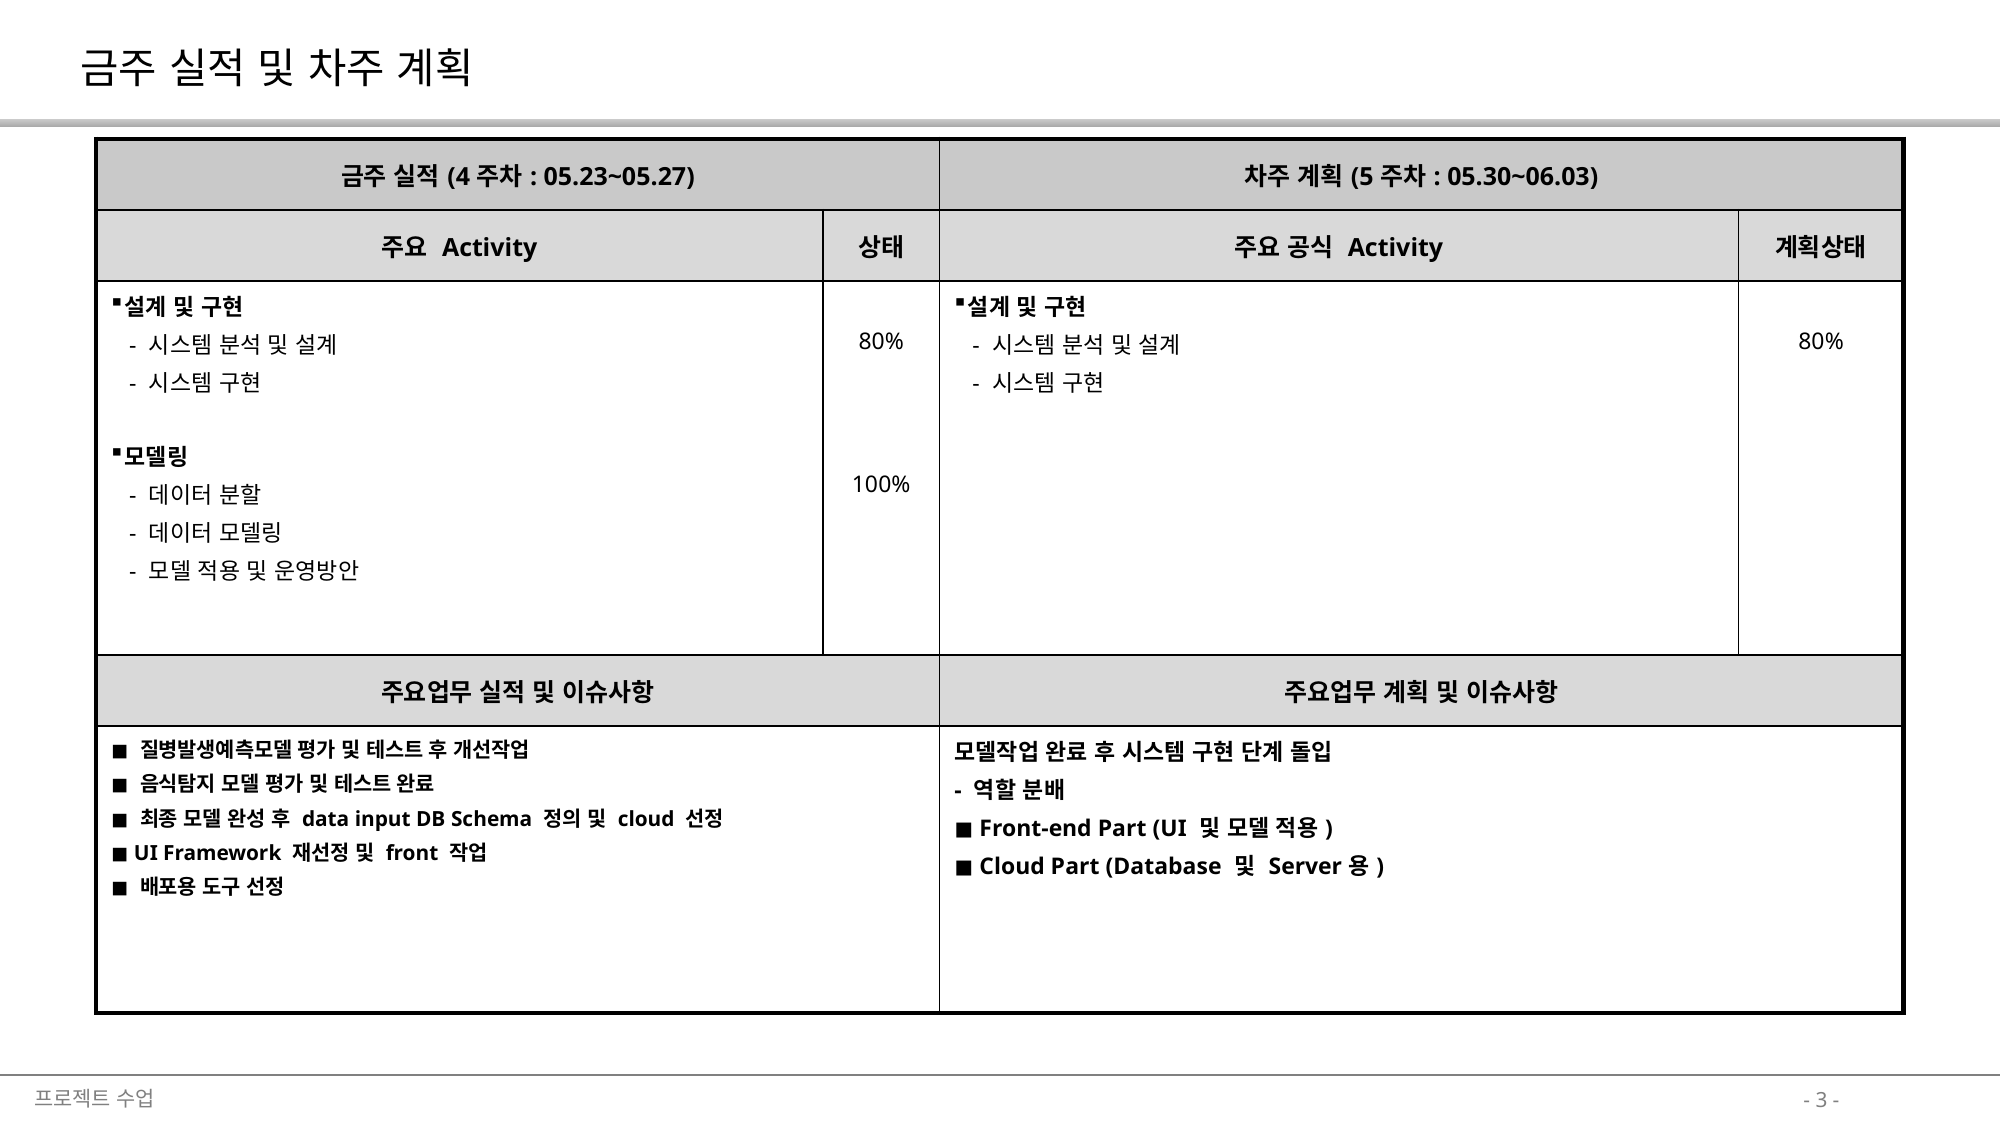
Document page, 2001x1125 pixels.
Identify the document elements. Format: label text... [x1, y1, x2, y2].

table_cell 주요 공식 Activity [940, 211, 1738, 280]
table_cell 80% [1739, 282, 1901, 654]
table_cell 주요업무 실적 및 이슈사항 [98, 656, 939, 725]
table_cell 계획상태 [1739, 211, 1901, 280]
table_cell 설계 및 구현 - 시스템 분석 및 설계 - 시스템 구현 모델링 - 데이터 분할 - 데이터 모델링 - 모델 적용 및 운영방안 [98, 282, 822, 654]
table_cell 모델작업 완료 후 시스템 구현 단계 돌입 - 역할 분배 ◼ Front-end Part (UI 및 모델 적용) ◼ Cloud Part (Database 및 Server용) [940, 727, 1901, 1011]
table_header 금주 실적(4주차: 05.23~05.27) [98, 141, 939, 209]
table_cell 주요업무 계획 및 이슈사항 [940, 656, 1901, 725]
text_box 금주 실적 및 차주 계획 [65, 34, 489, 100]
table_cell 설계 및 구현 - 시스템 분석 및 설계 - 시스템 구현 [940, 282, 1738, 654]
table_cell 80% 100% [824, 282, 939, 654]
table_header 차주 계획(5주차: 05.30~06.03) [940, 141, 1901, 209]
table_cell 주요 Activity [98, 211, 822, 280]
table_cell ◼ 질병발생예측모델 평가 및 테스트 후 개선작업 ◼ 음식탐지 모델 평가 및 테스트 완료 ◼ 최종 모델 완성 후 data input DB Schema 정의 및 cloud 선정 ◼ UI Framework 재선정 및 front 작업 ◼ 배포용 도구 선정 [98, 727, 939, 1011]
table_cell 상태 [824, 211, 939, 280]
